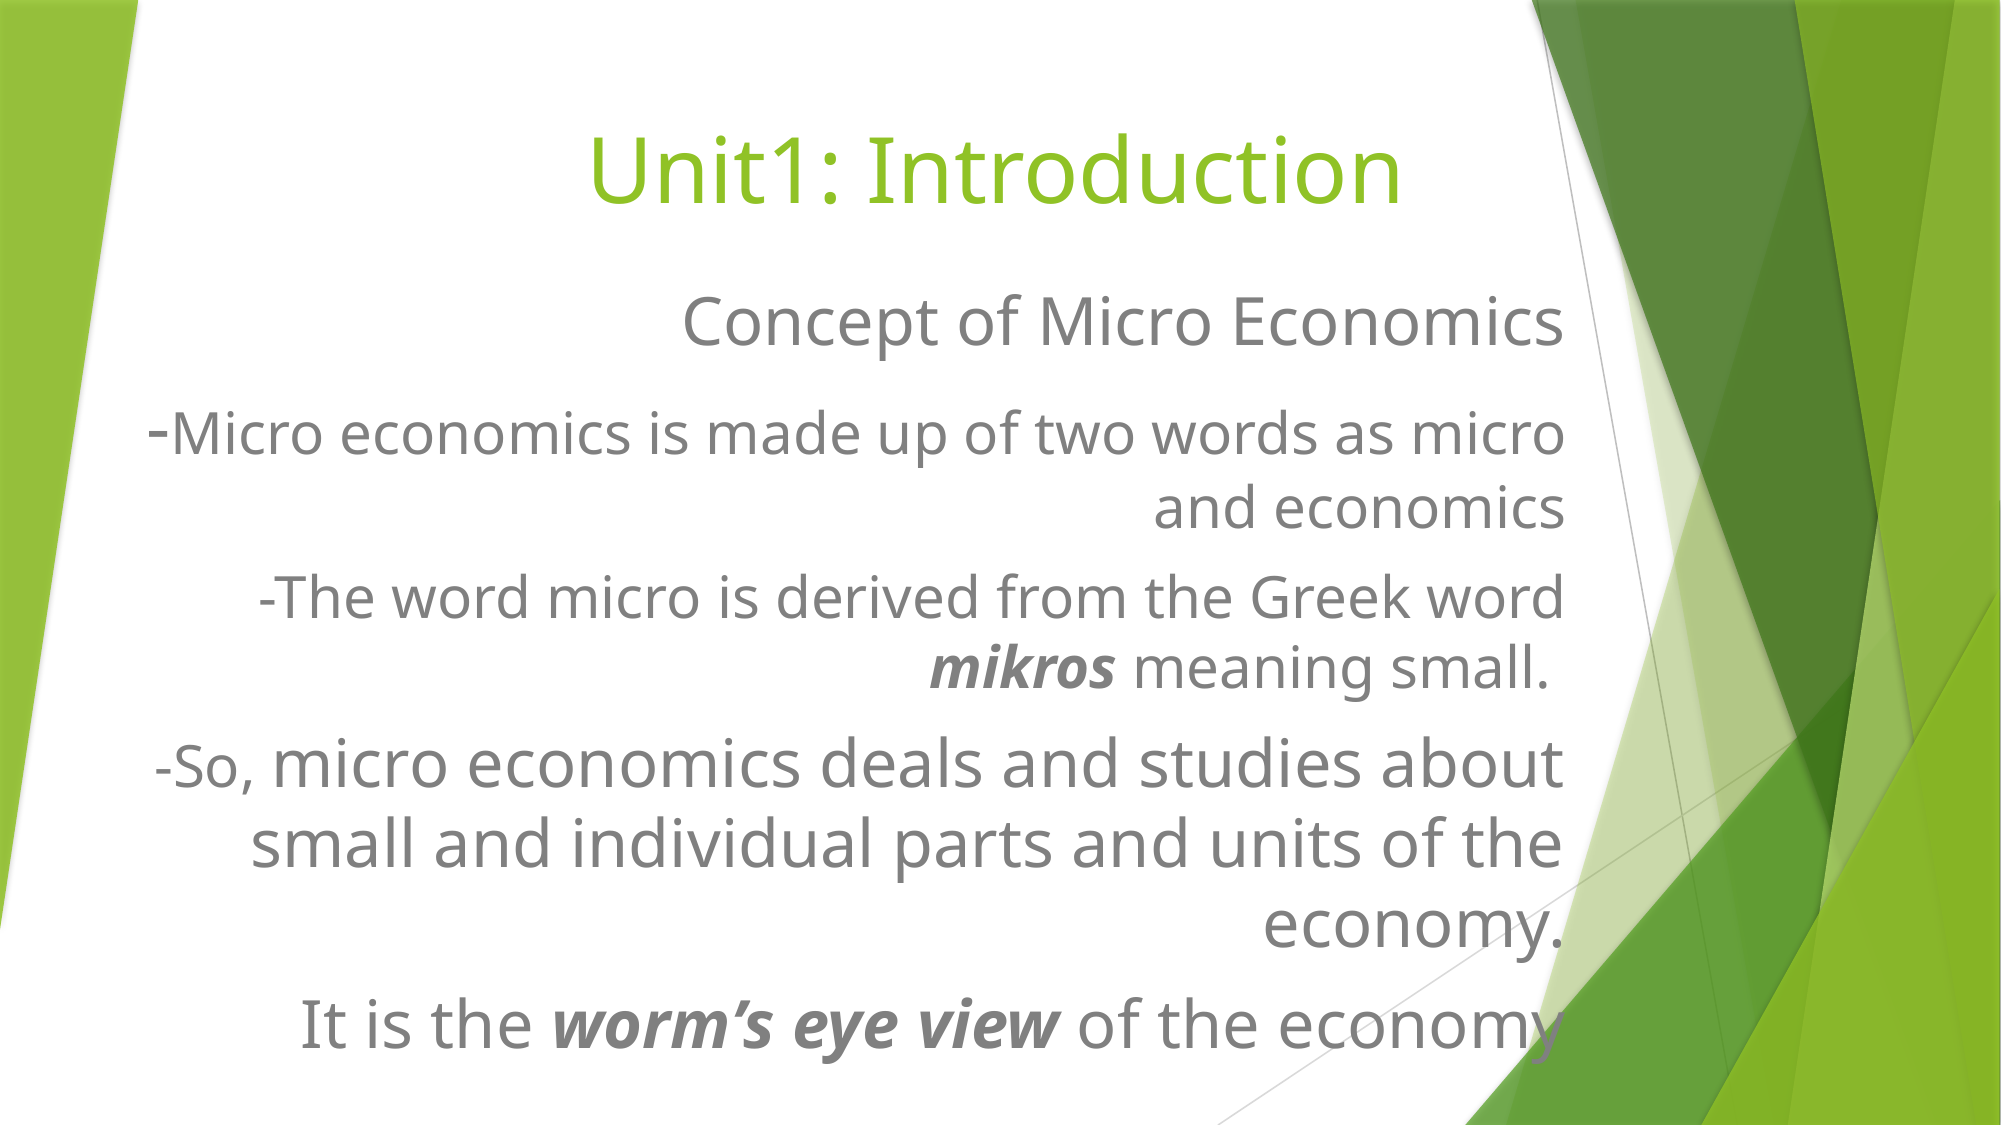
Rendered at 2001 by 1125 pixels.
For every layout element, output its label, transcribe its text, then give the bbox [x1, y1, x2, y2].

subtitle Concept of Micro Economics -Micro economics is made up of two words as micro and economics -The word micro is derived from the Greek word mikros meaning small. -So, micro economics deals and studies about small and individual parts and units of the economy. It is the worm’s eye view of the economy [113, 271, 1582, 1080]
title Unit1: Introduction [249, 89, 1421, 230]
